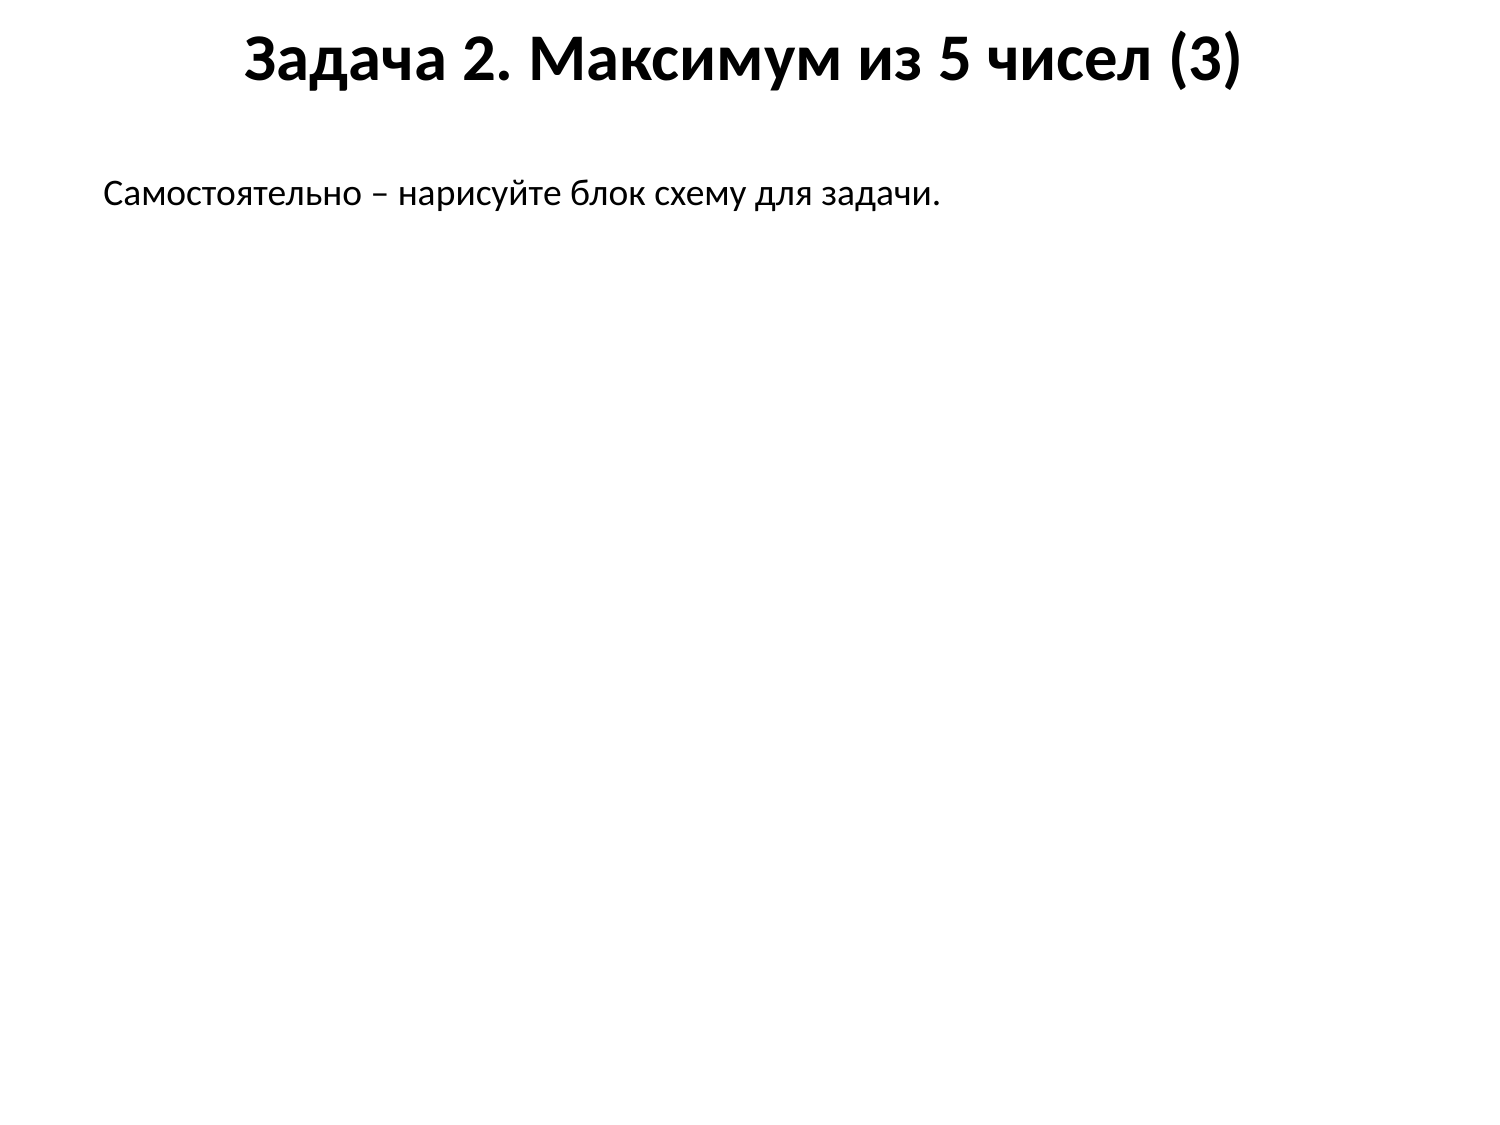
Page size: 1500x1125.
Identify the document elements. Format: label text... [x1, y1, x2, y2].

text_box Самостоятельно – нарисуйте блок схему для задачи. [88, 160, 1424, 266]
title Задача 2. Максимум из 5 чисел (3) [29, 19, 1459, 88]
